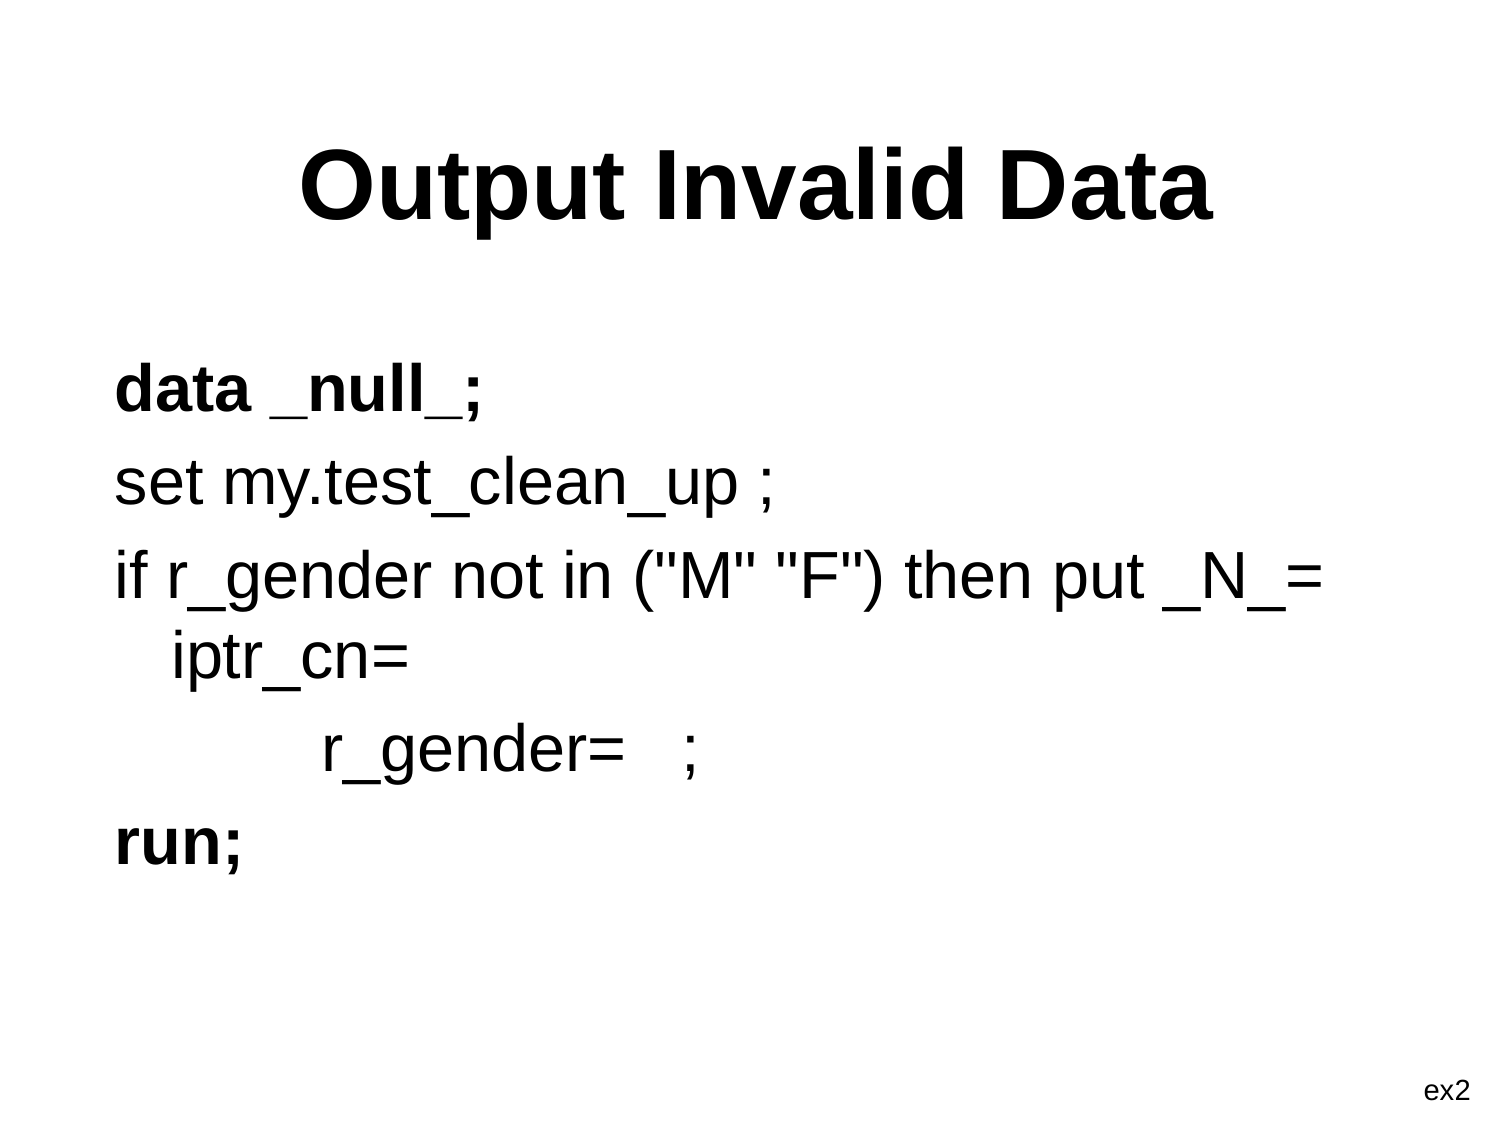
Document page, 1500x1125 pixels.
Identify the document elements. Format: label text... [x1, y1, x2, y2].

list data _null_; set my.test_clean_up ; if r_gender not in ("M" "F") then put _N_= iptr_cn= r_gender= ; run; [99, 337, 1450, 1080]
text_box Output Invalid Data [37, 112, 1475, 248]
text_box ex2 [1408, 1064, 1486, 1114]
